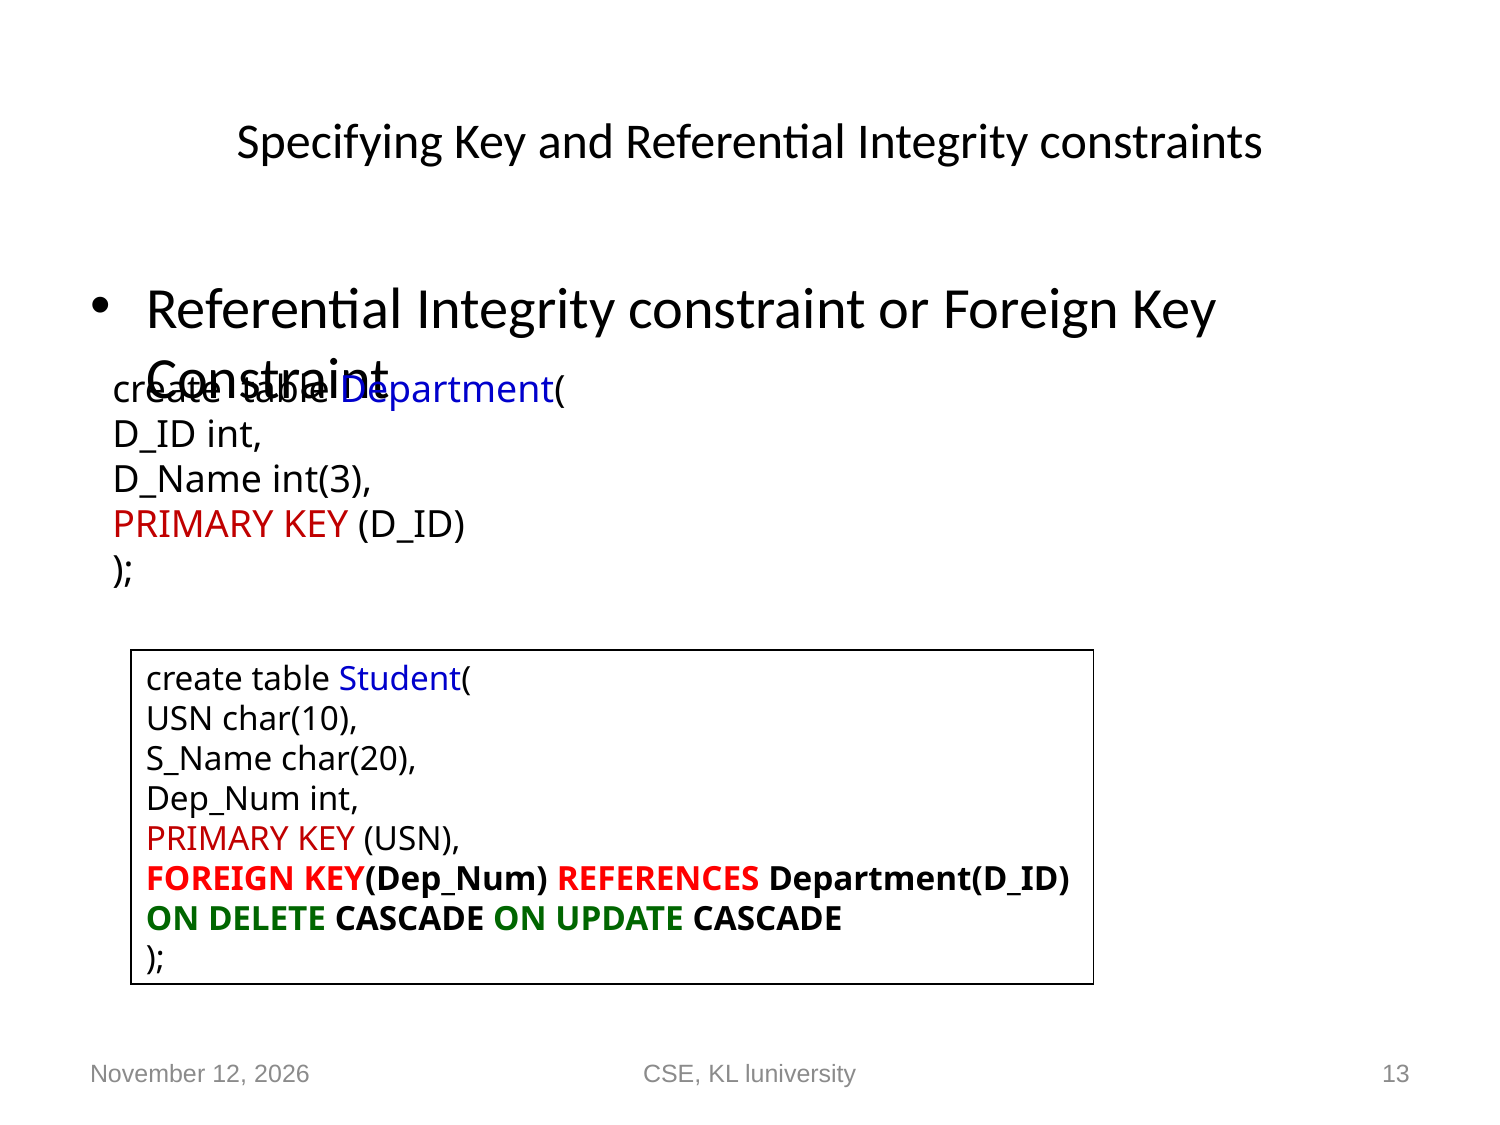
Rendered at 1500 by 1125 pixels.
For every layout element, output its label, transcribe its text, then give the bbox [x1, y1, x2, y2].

text_box create table Department( D_ID int, D_Name int(3), PRIMARY KEY (D_ID) ); [97, 357, 581, 598]
list Referential Integrity constraint or Foreign Key Constraint [75, 262, 1425, 1005]
text_box create table Student( USN char(10), S_Name char(20), Dep_Num int, PRIMARY KEY (USN), FOREIGN KEY(Dep_Num) REFERENCES Department(D_ID) ON DELETE CASCADE ON UPDATE CASCADE ); [130, 649, 1094, 985]
title Specifying Key and Referential Integrity constraints [75, 45, 1425, 233]
slide_number 13 [1074, 1042, 1425, 1103]
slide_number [75, 1042, 425, 1103]
footer CSE, KL luniversity [512, 1042, 988, 1103]
